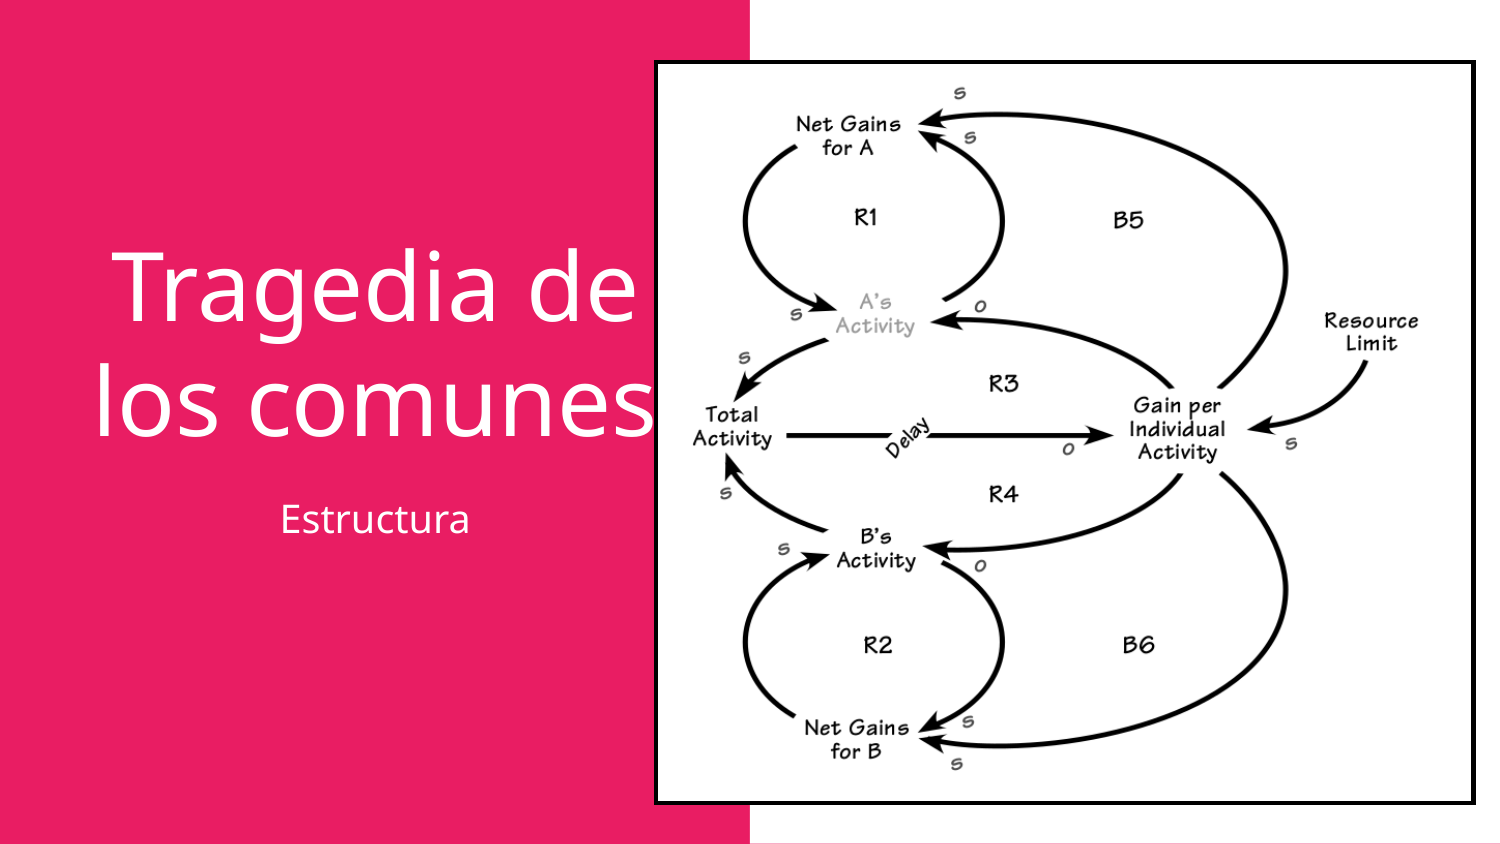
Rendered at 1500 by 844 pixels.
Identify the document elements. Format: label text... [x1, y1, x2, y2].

subtitle Estructura [43, 479, 652, 700]
picture [657, 63, 1472, 802]
title Tragedia de los comunes [43, 176, 652, 471]
